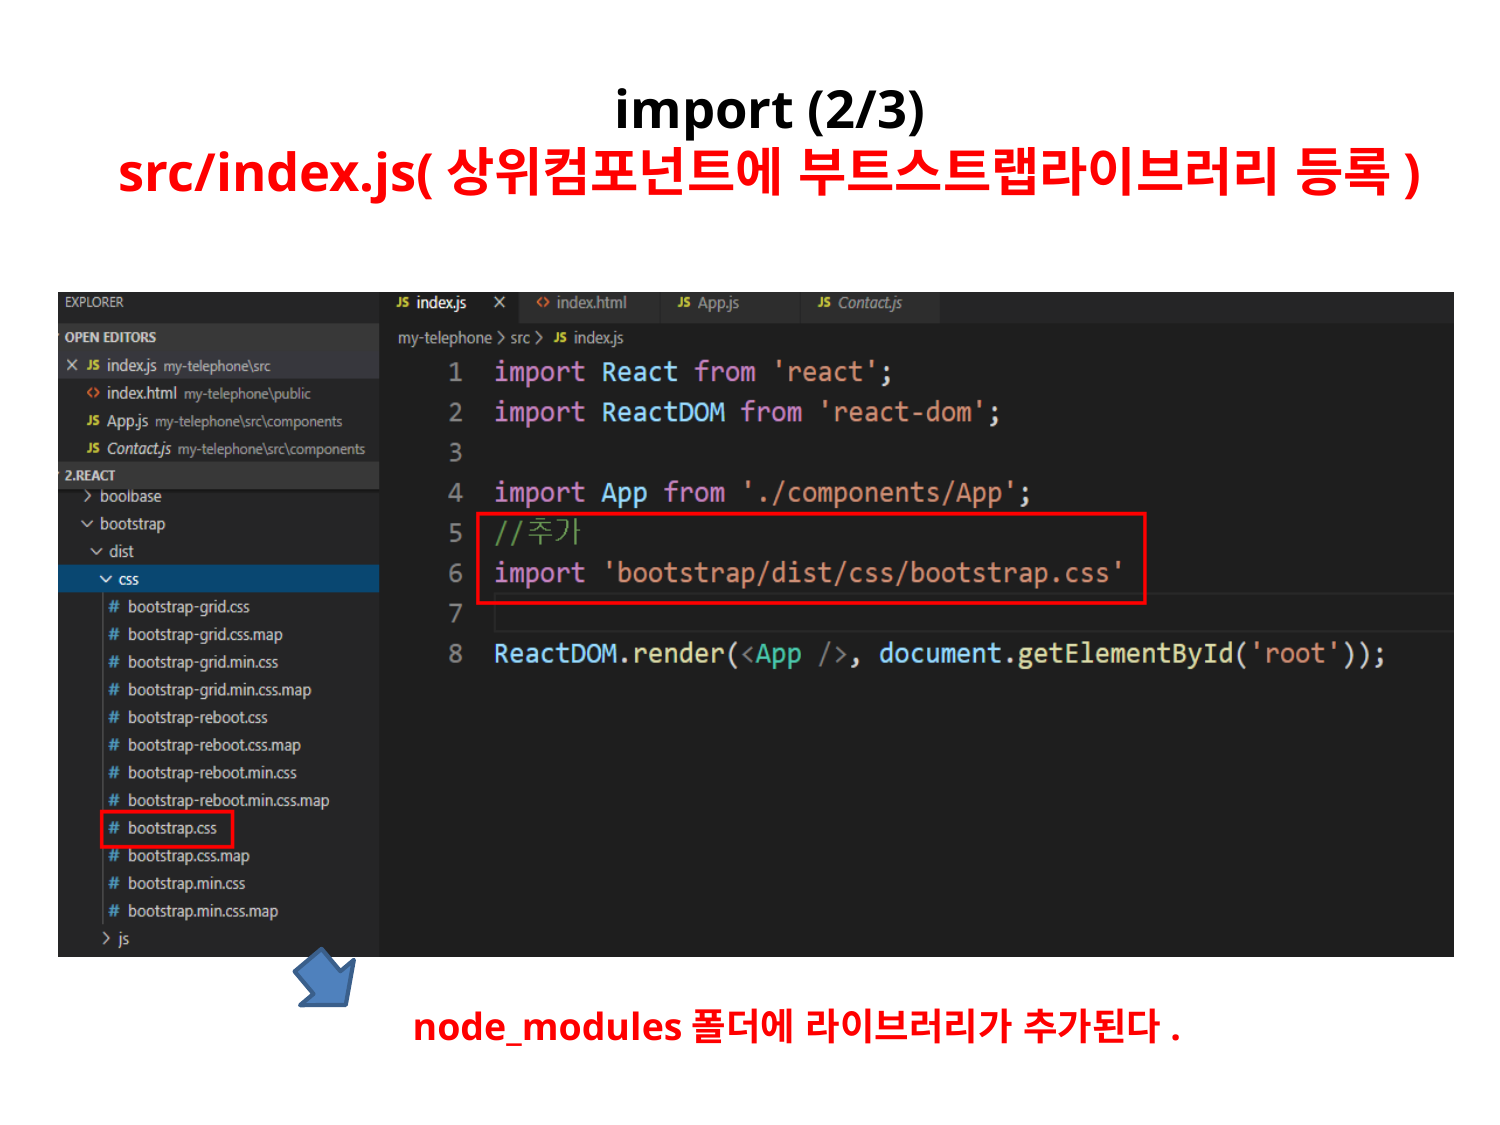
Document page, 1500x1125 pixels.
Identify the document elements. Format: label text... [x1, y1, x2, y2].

text_box [292, 964, 356, 1008]
title import (2/3) src/index.js(상위컴포넌트에 부트스트랩라이브러리 등록) [75, 45, 1465, 233]
picture [58, 292, 1454, 958]
text_box node_modules폴더에 라이브러리가 추가된다. [397, 996, 1197, 1056]
